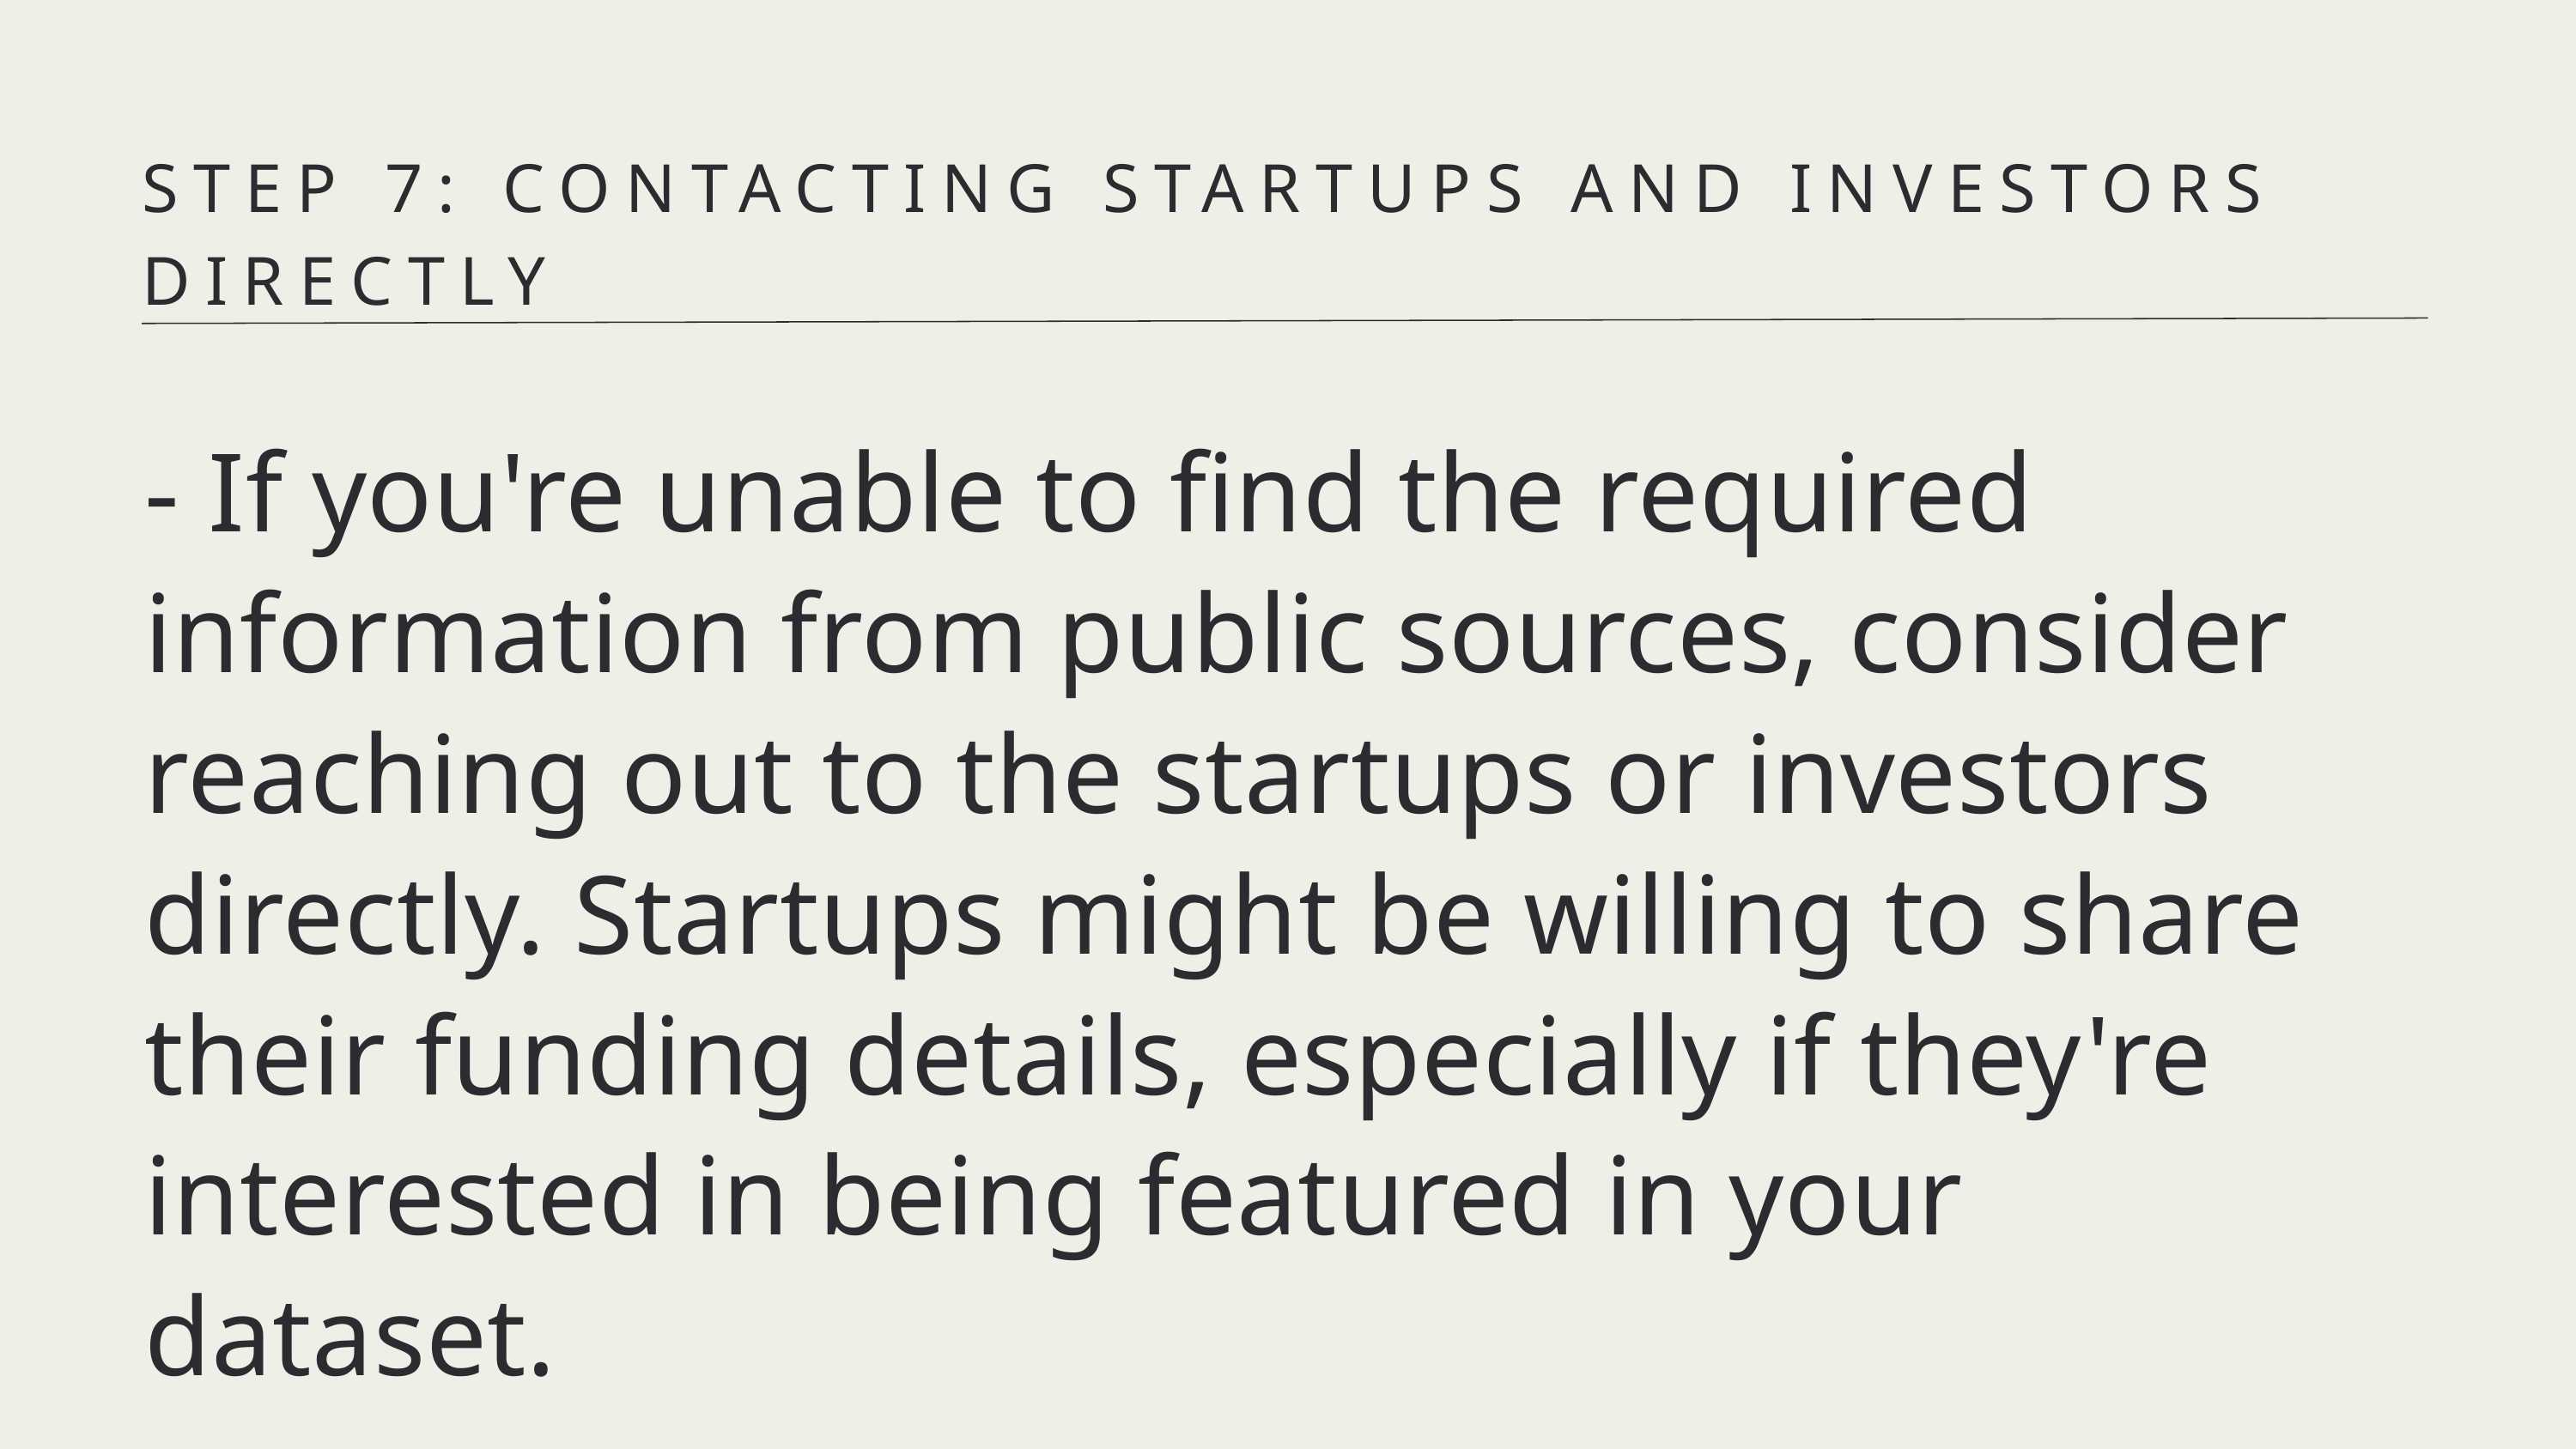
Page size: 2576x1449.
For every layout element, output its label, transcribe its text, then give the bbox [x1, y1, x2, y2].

text_box STEP 7: CONTACTING STARTUPS AND INVESTORS DIRECTLY [142, 132, 2428, 319]
text_box - If you're unable to find the required information from public sources, consider reaching out to the startups or investors directly. Startups might be willing to share their funding details, especially if they're interested in being featured in your dataset. [144, 412, 2392, 1397]
